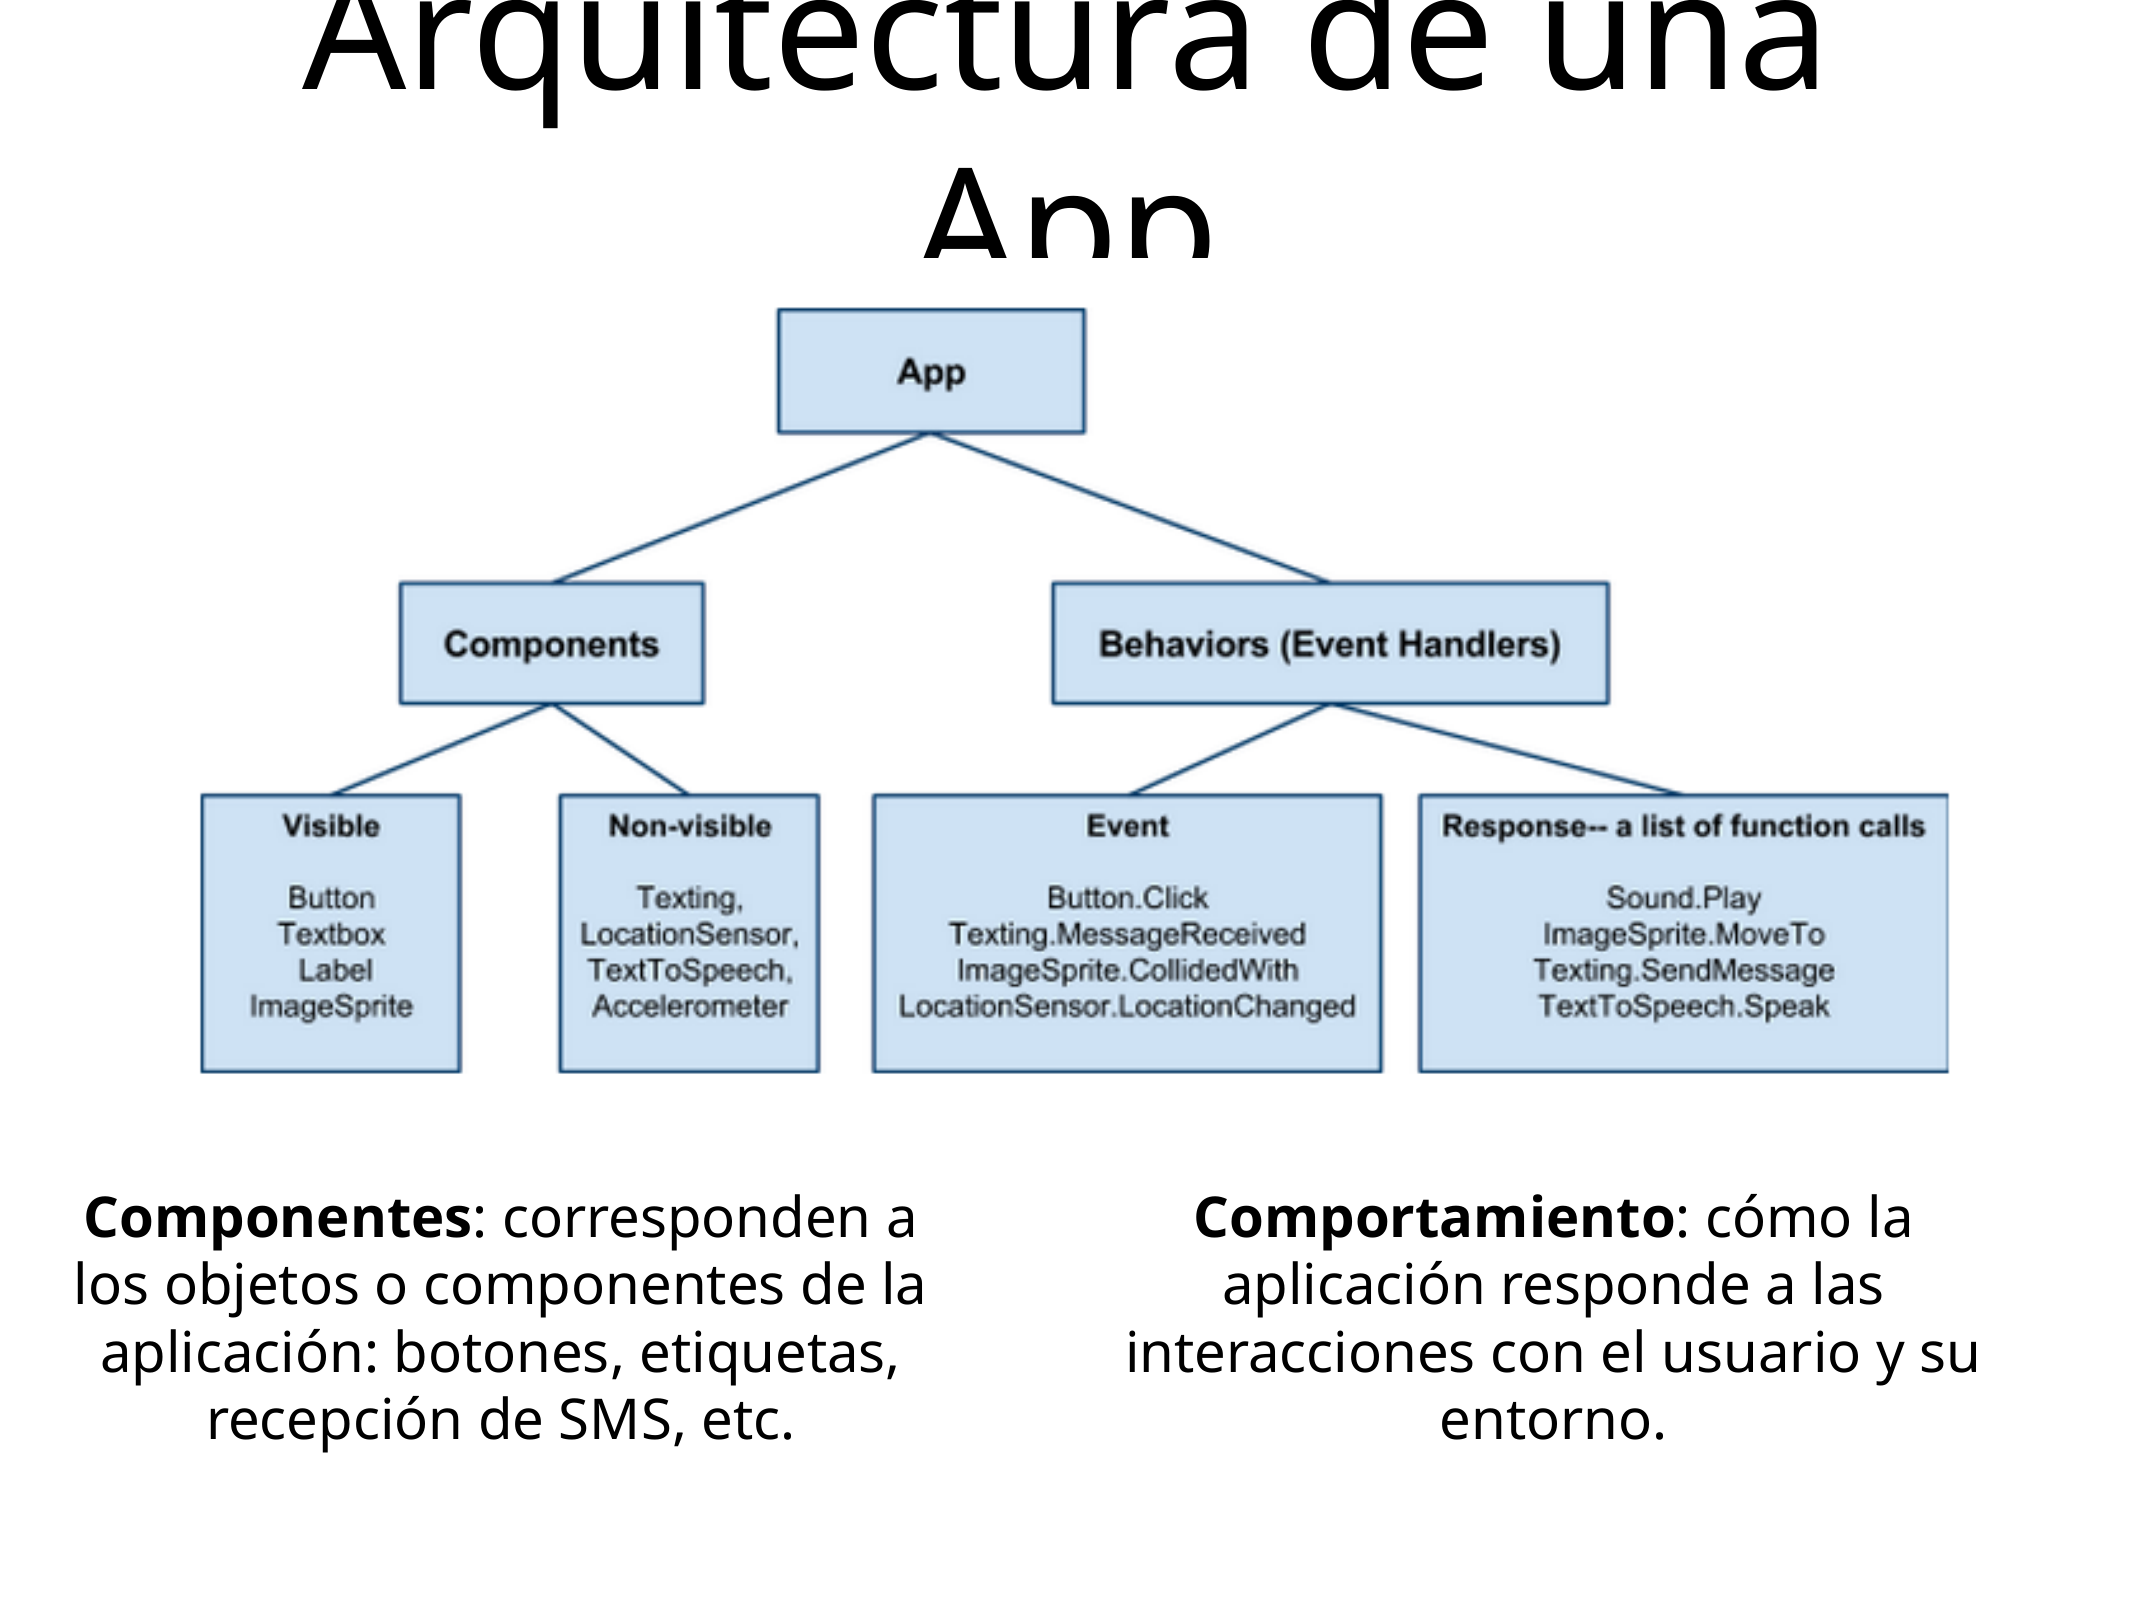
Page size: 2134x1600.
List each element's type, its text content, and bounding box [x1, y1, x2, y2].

title Arquitectura de una App [155, 7, 1978, 237]
picture [143, 258, 1991, 1108]
text_box Comportamiento: cómo la aplicación responde a las interacciones con el usuario y su entorno. [1108, 1172, 2000, 1460]
text_box Componentes: corresponden a los objetos o componentes de la aplicación: botones, etiquetas, recepción de SMS, etc. [55, 1172, 947, 1460]
